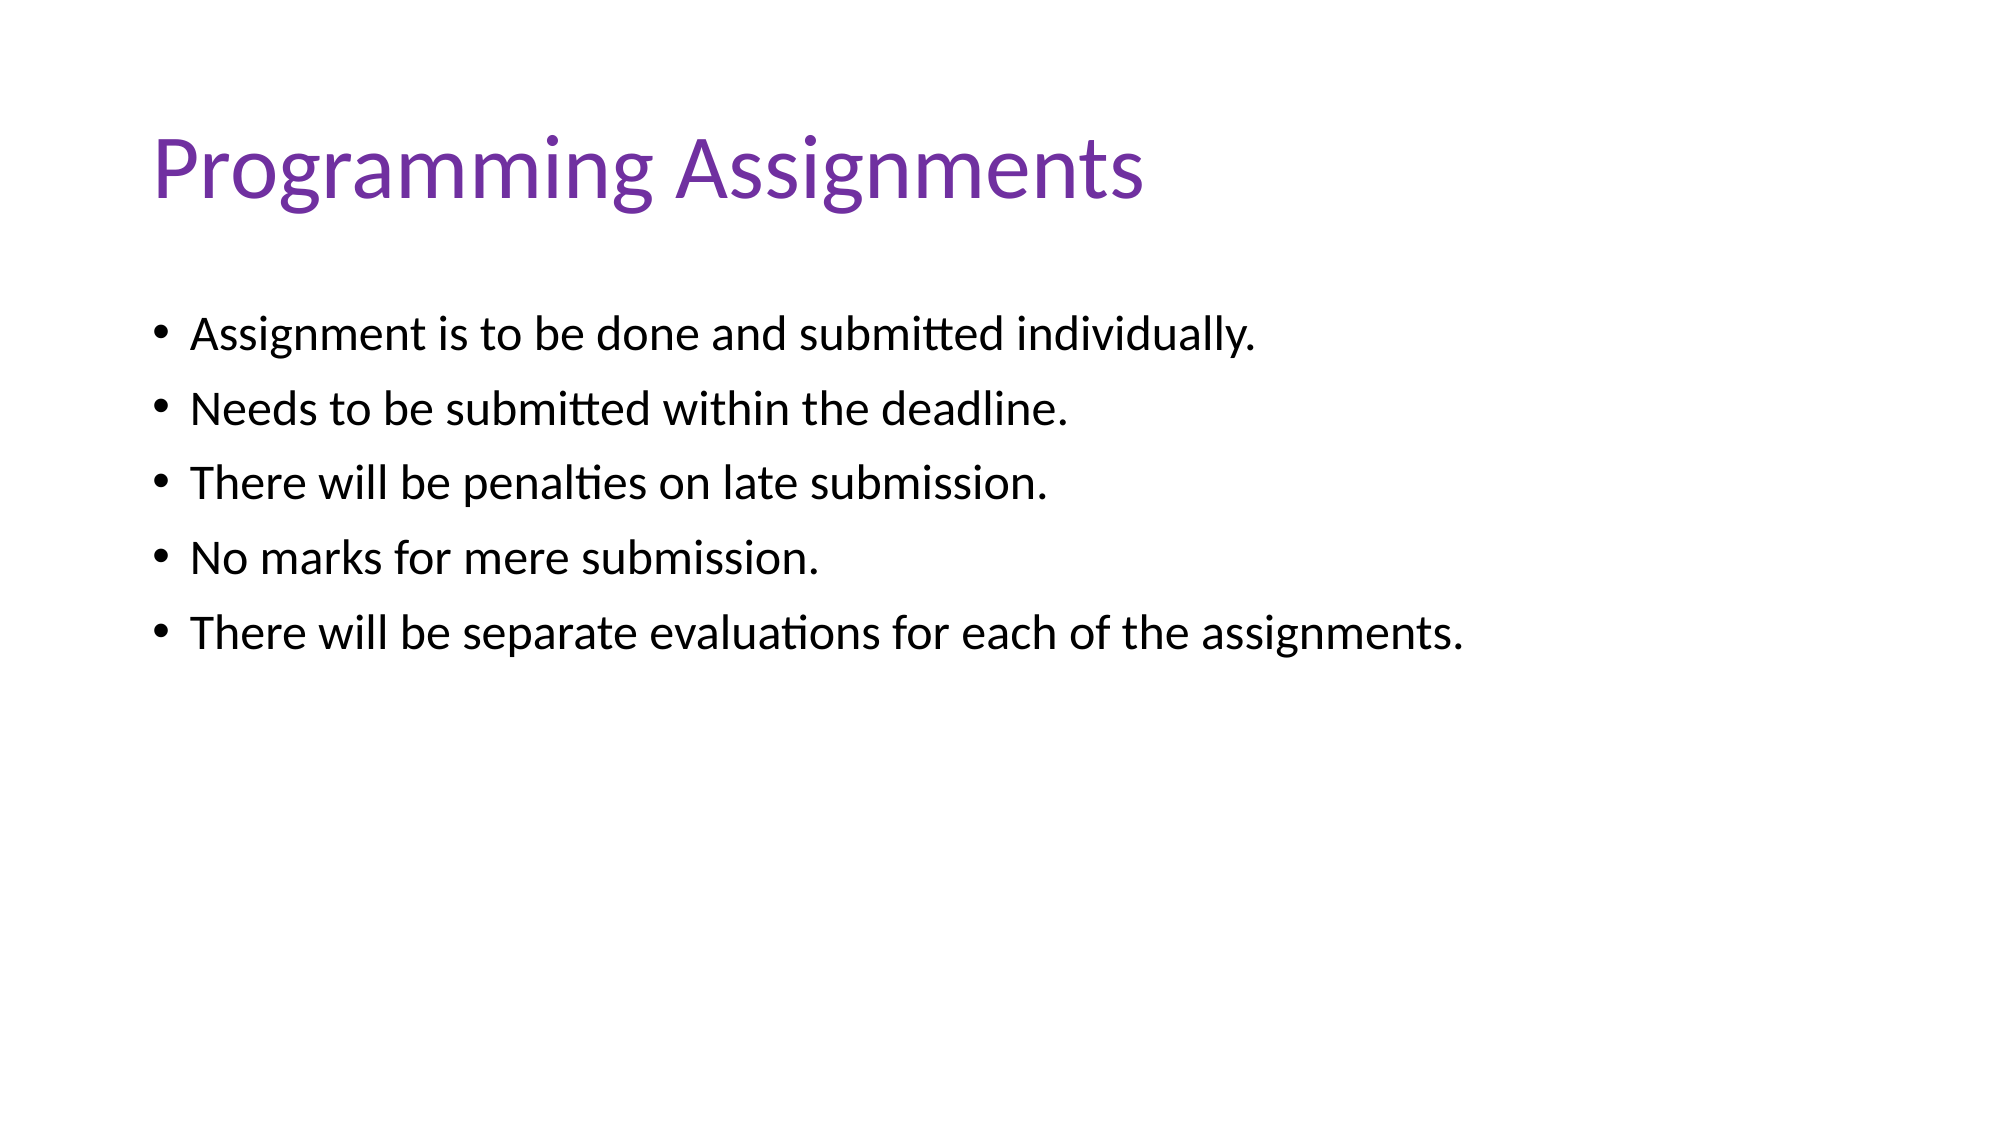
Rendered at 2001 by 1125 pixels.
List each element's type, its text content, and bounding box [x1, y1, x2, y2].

title Programming Assignments [137, 59, 1863, 278]
list Assignment is to be done and submitted individually. Needs to be submitted within the deadline. There will be penalties on late submission. No marks for mere submission. There will be separate evaluations for each of the assignments. [137, 299, 1863, 1014]
